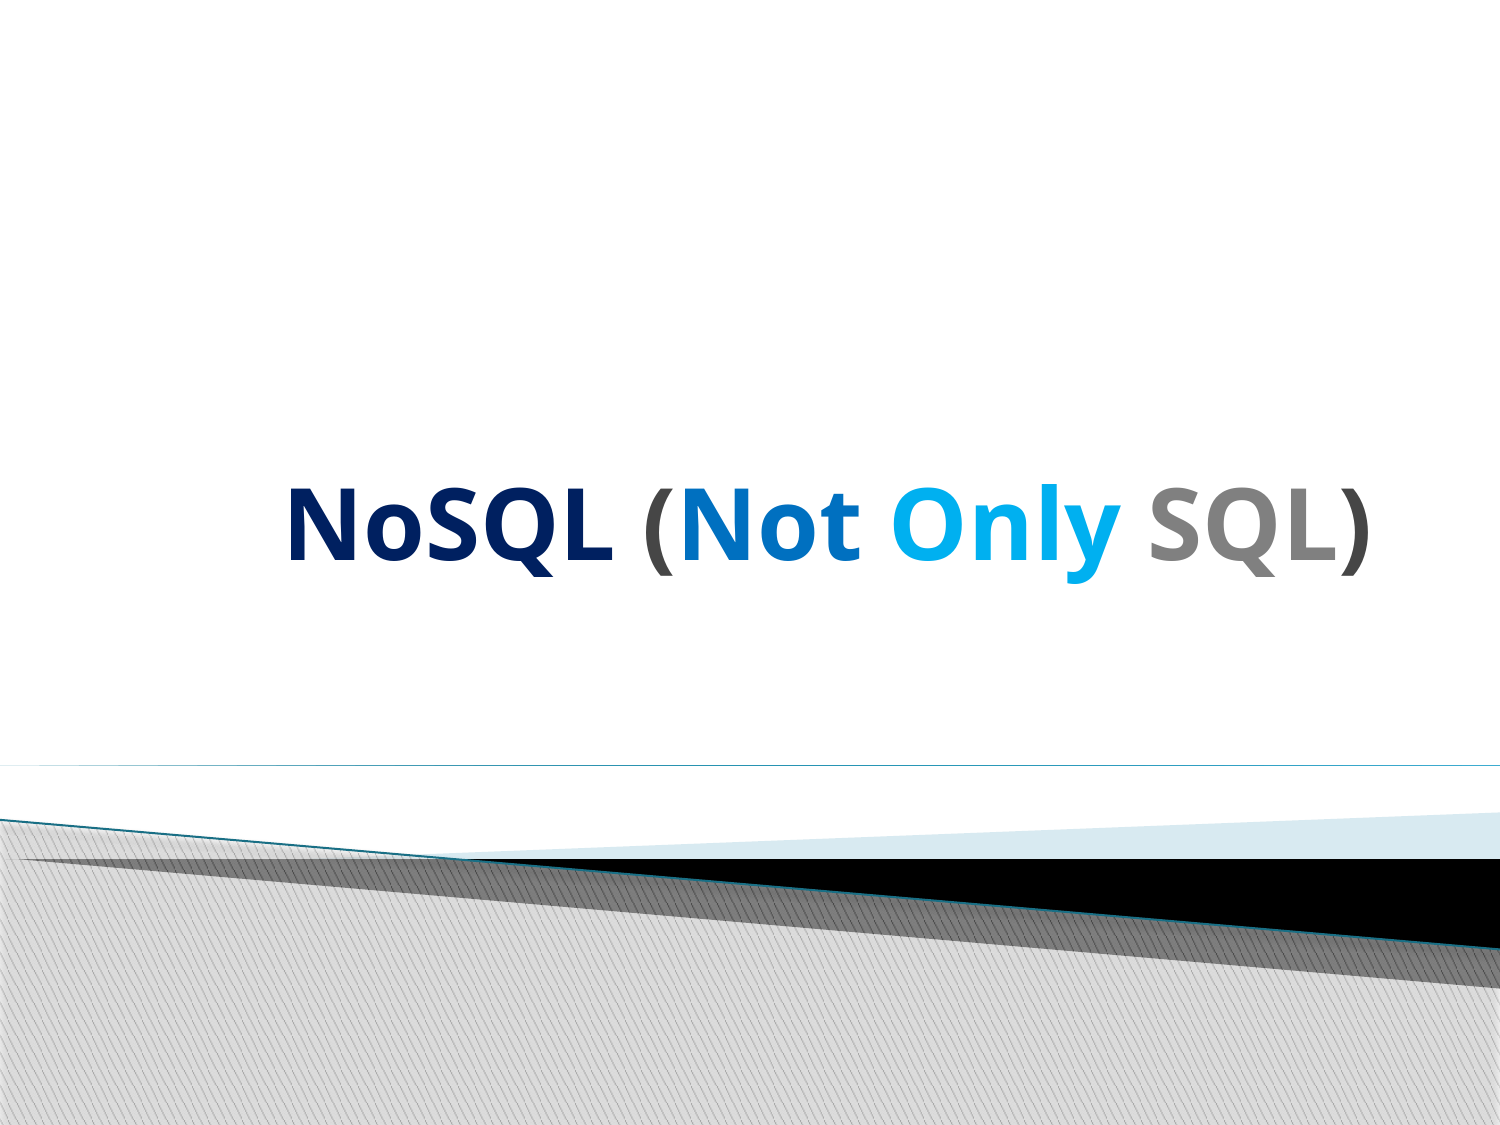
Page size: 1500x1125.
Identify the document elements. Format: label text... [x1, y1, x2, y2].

title NoSQL (Not Only SQL) [112, 287, 1388, 588]
picture [5, 859, 1500, 989]
